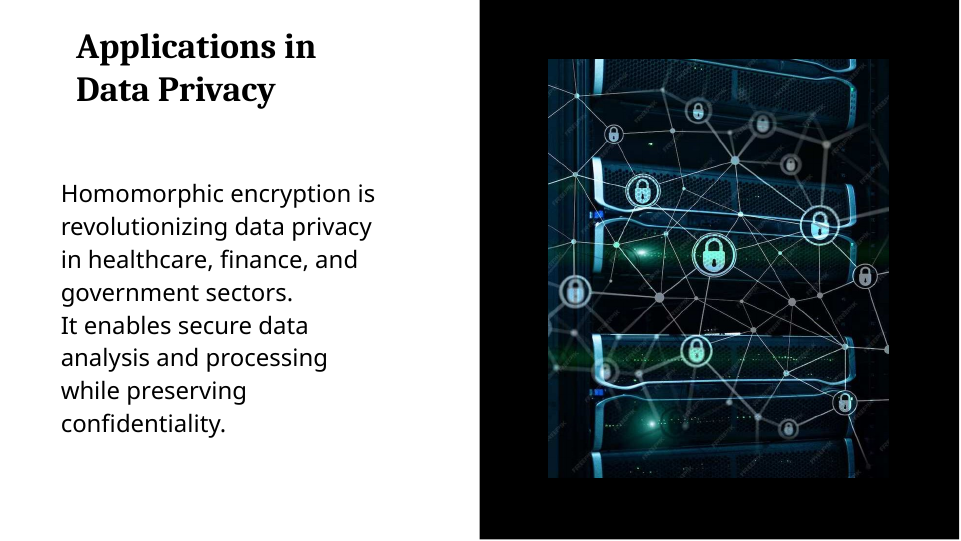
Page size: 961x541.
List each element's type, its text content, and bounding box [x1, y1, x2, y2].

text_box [479, 0, 960, 540]
title Applications in Data Privacy [74, 20, 336, 113]
text_box Homomorphic encryption is revolutionizing data privacy in healthcare, finance, and government sectors. It enables secure data analysis and processing while preserving confidentiality. [58, 172, 380, 438]
